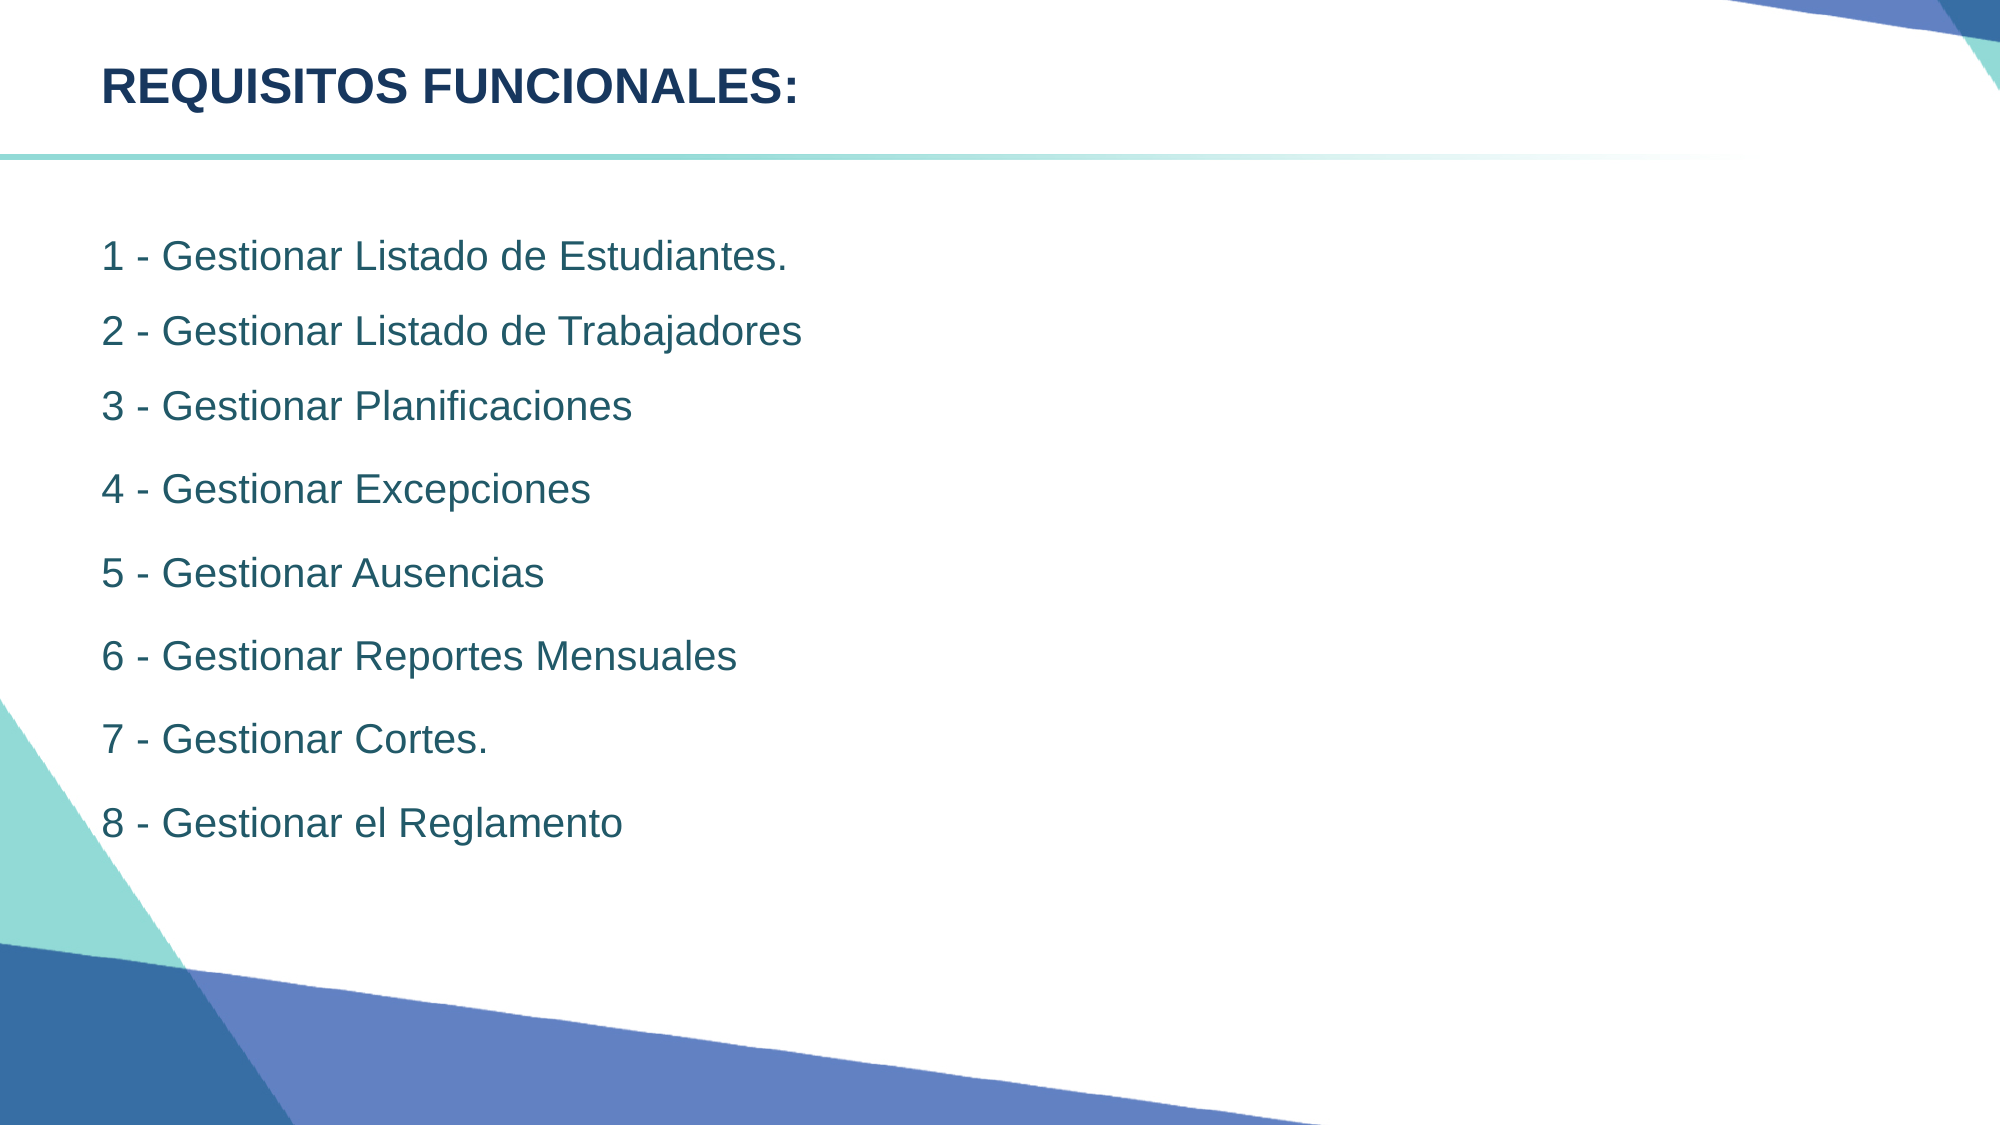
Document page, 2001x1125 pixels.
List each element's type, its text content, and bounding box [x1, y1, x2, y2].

text_box 1 - Gestionar Listado de Estudiantes. 2 - Gestionar Listado de Trabajadores 3 - Gestionar Planificaciones 4 - Gestionar Excepciones 5 - Gestionar Ausencias 6 - Gestionar Reportes Mensuales 7 - Gestionar Cortes. 8 - Gestionar el Reglamento [86, 196, 1925, 764]
picture [0, 0, 2000, 1125]
title REQUISITOS FUNCIONALES: [86, 18, 1763, 150]
